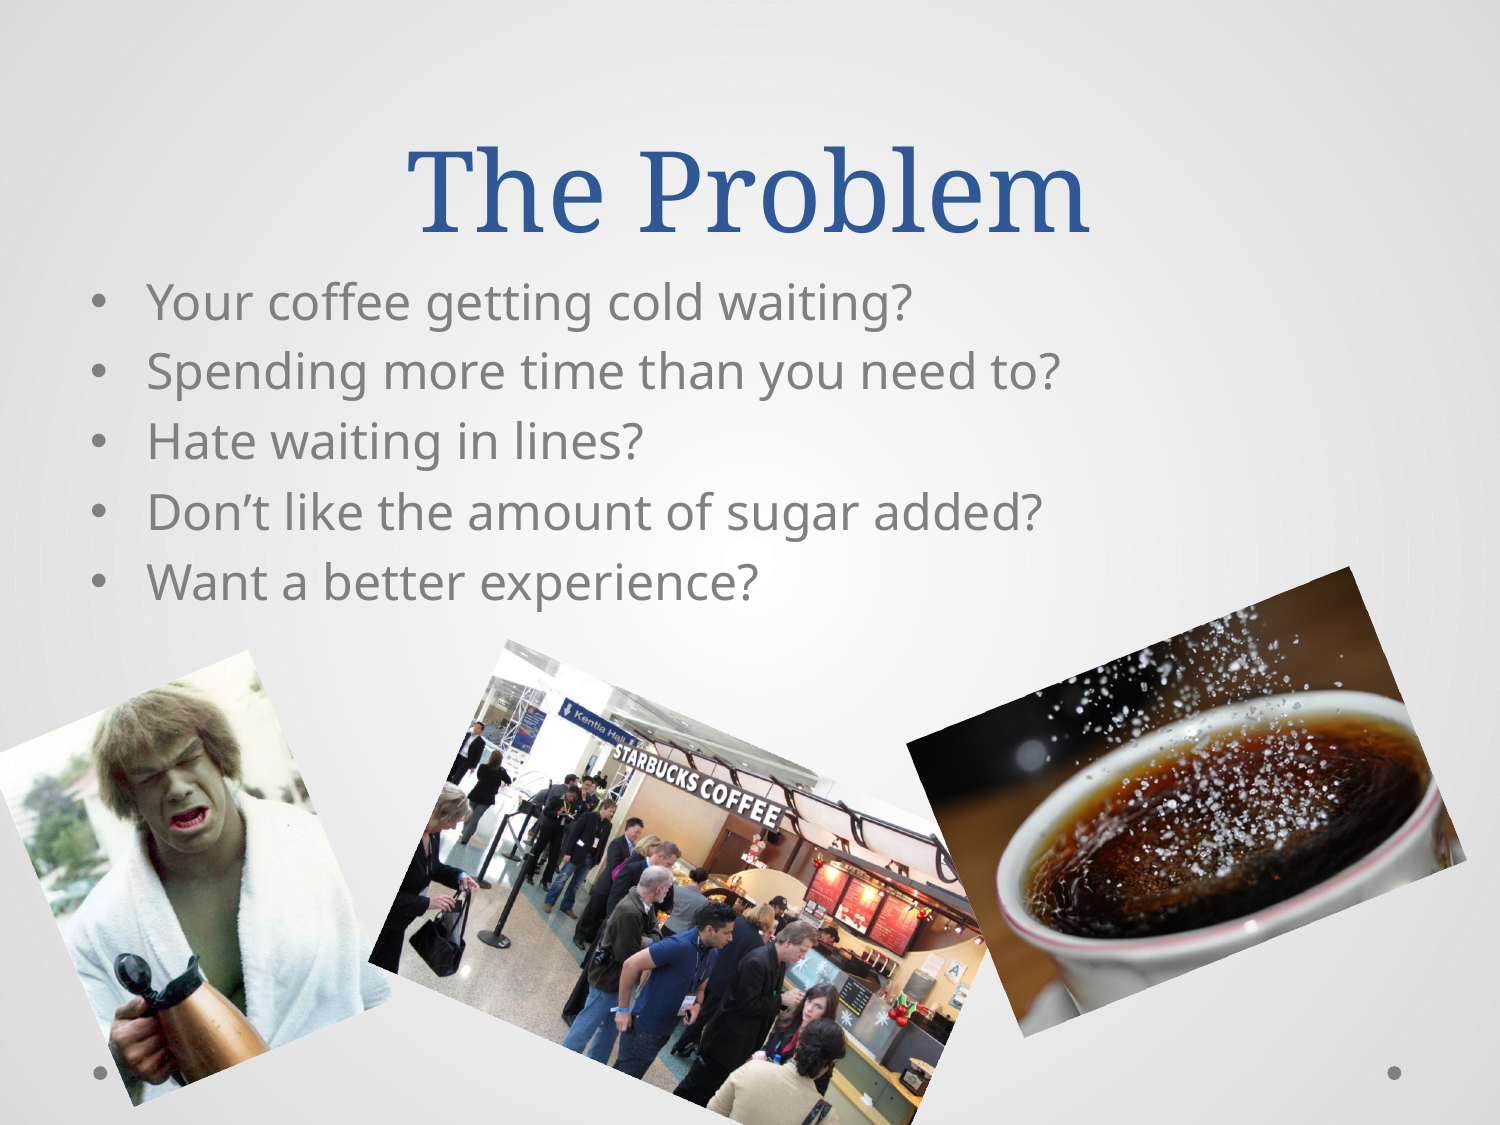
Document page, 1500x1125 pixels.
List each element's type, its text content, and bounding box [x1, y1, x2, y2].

picture [0, 567, 1466, 1125]
list Your coffee getting cold waiting? Spending more time than you need to? Hate waiting in lines? Don’t like the amount of sugar added? Want a better experience? [75, 262, 1425, 649]
title The Problem [75, 0, 1425, 262]
